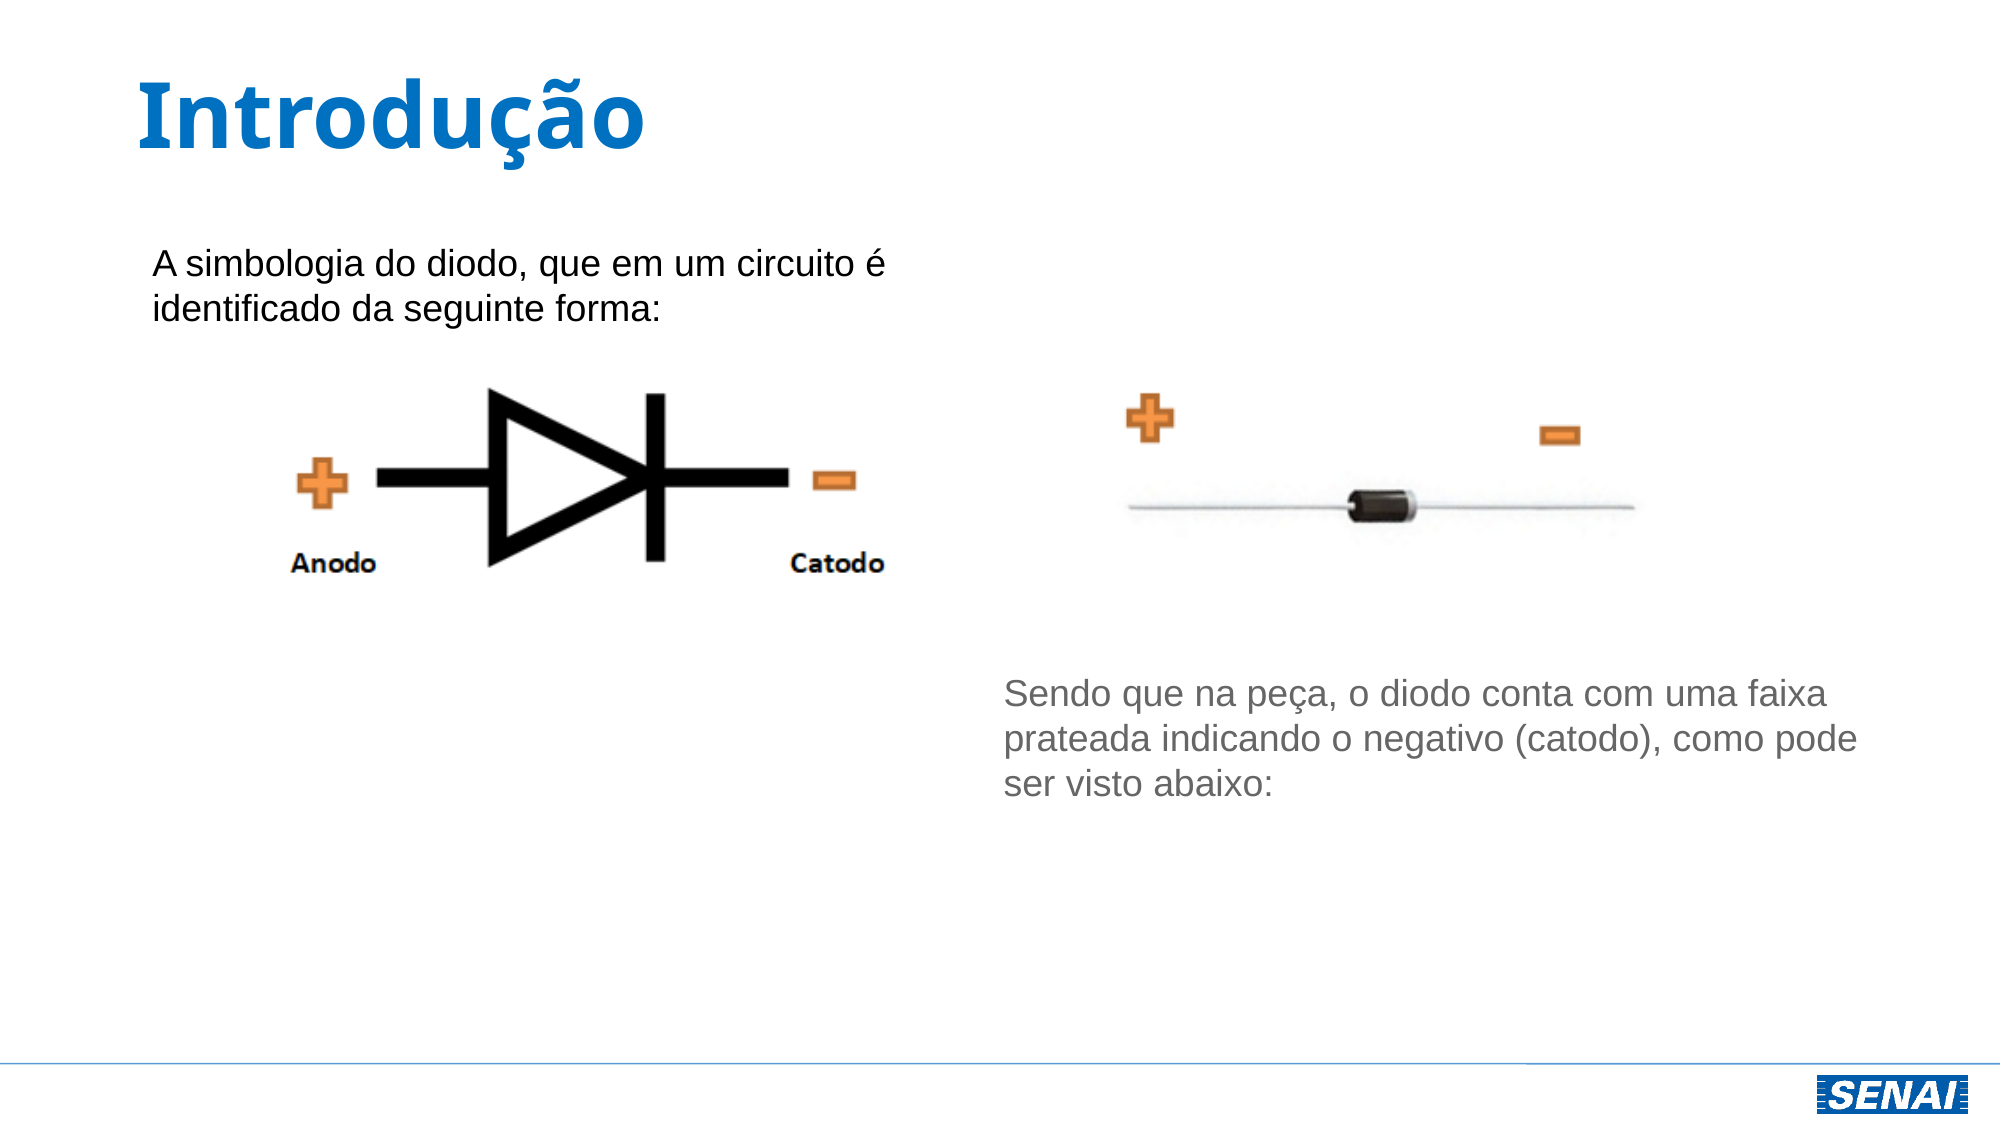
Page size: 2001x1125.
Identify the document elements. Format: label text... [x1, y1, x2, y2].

text_box Sendo que na peça, o diodo conta com uma faixa prateada indicando o negativo (catodo), como pode ser visto abaixo: [988, 661, 1916, 901]
title Introdução [137, 59, 1831, 177]
picture [258, 360, 902, 660]
text_box A simbologia do diodo, que em um circuito é identificado da seguinte forma: [137, 231, 1000, 382]
picture [1817, 1075, 1968, 1114]
picture [1081, 278, 1671, 686]
